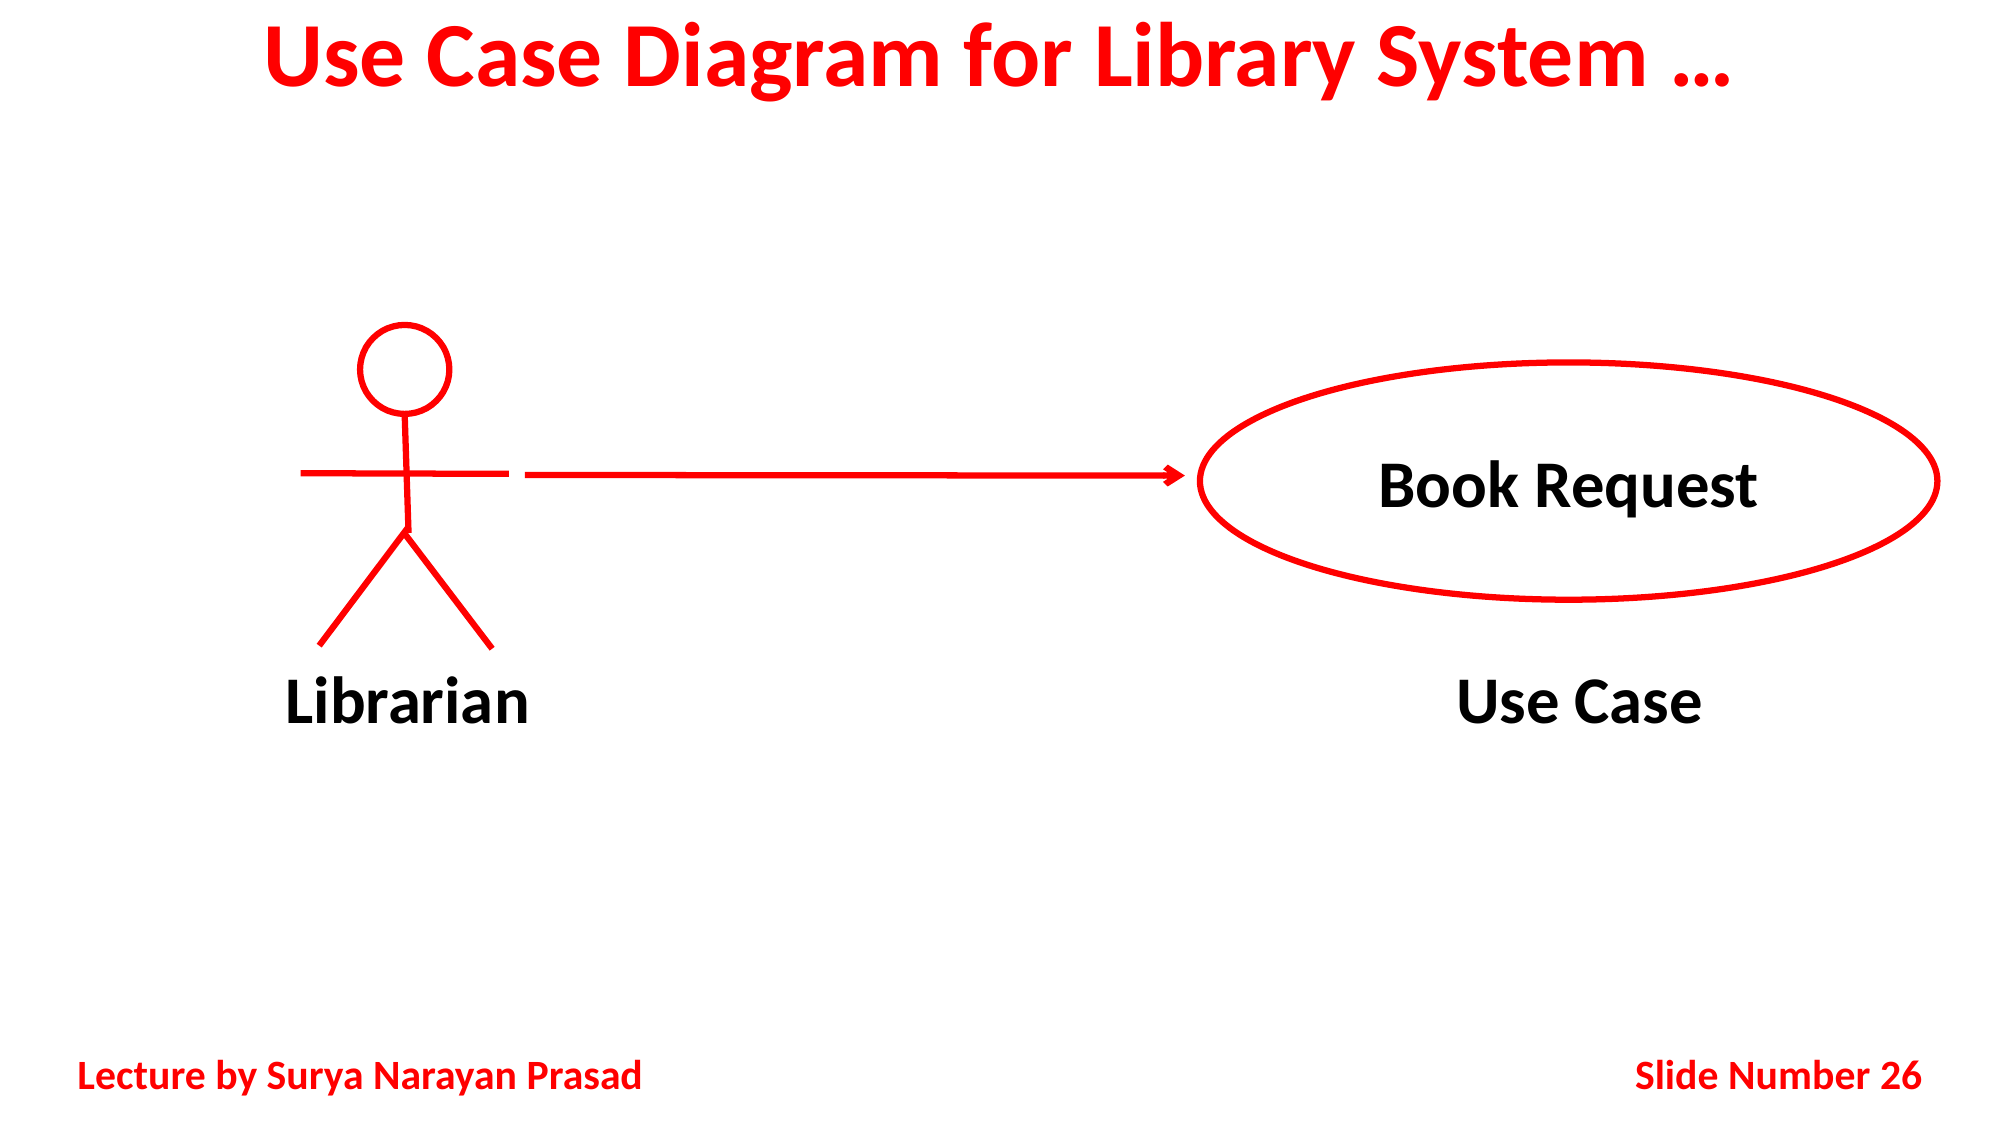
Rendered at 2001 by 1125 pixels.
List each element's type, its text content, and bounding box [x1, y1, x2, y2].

slide_number Slide Number 26 [1524, 1042, 1938, 1103]
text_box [65, 324, 1938, 746]
title Use Case Diagram for Library System … [0, 0, 2000, 125]
footer Lecture by Surya Narayan Prasad [62, 1042, 688, 1103]
